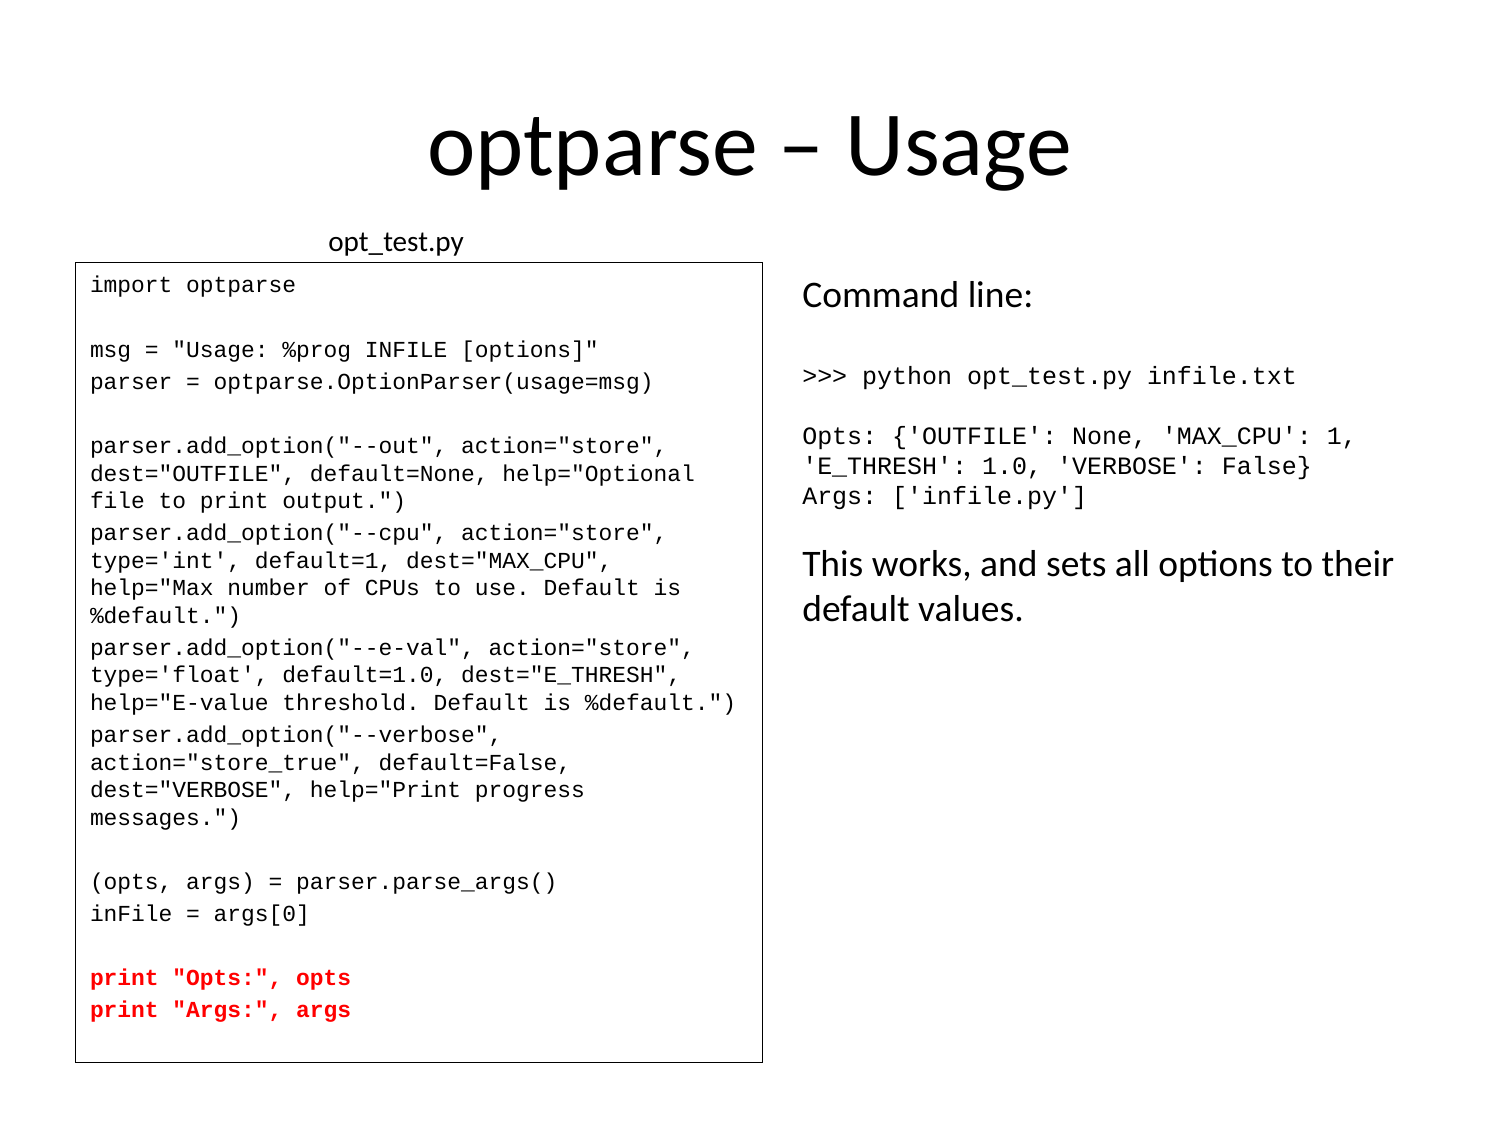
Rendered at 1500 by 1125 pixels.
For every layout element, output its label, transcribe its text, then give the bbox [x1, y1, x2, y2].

title optparse – Usage [75, 45, 1425, 233]
text_box Command line: >>> python opt_test.py infile.txt Opts: {'OUTFILE': None, 'MAX_CPU': 1, 'E_THRESH': 1.0, 'VERBOSE': False} Args: ['infile.py'] This works, and sets all options to their default values. [787, 262, 1463, 682]
list import optparse msg = "Usage: %prog INFILE [options]" parser = optparse.OptionParser(usage=msg) parser.add_option("--out", action="store", dest="OUTFILE", default=None, help="Optional file to print output.") parser.add_option("--cpu", action="store", type='int', default=1, dest="MAX_CPU", help="Max number of CPUs to use. Default is %default.") parser.add_option("--e-val", action="store", type='float', default=1.0, dest="E_THRESH", help="E-value threshold. Default is %default.") parser.add_option("--verbose", action="store_true", default=False, dest="VERBOSE", help="Print progress messages.") (opts, args) = parser.parse_args() inFile = args[0] print "Opts:", opts print "Args:", args [75, 262, 763, 1063]
text_box opt_test.py [313, 215, 480, 265]
